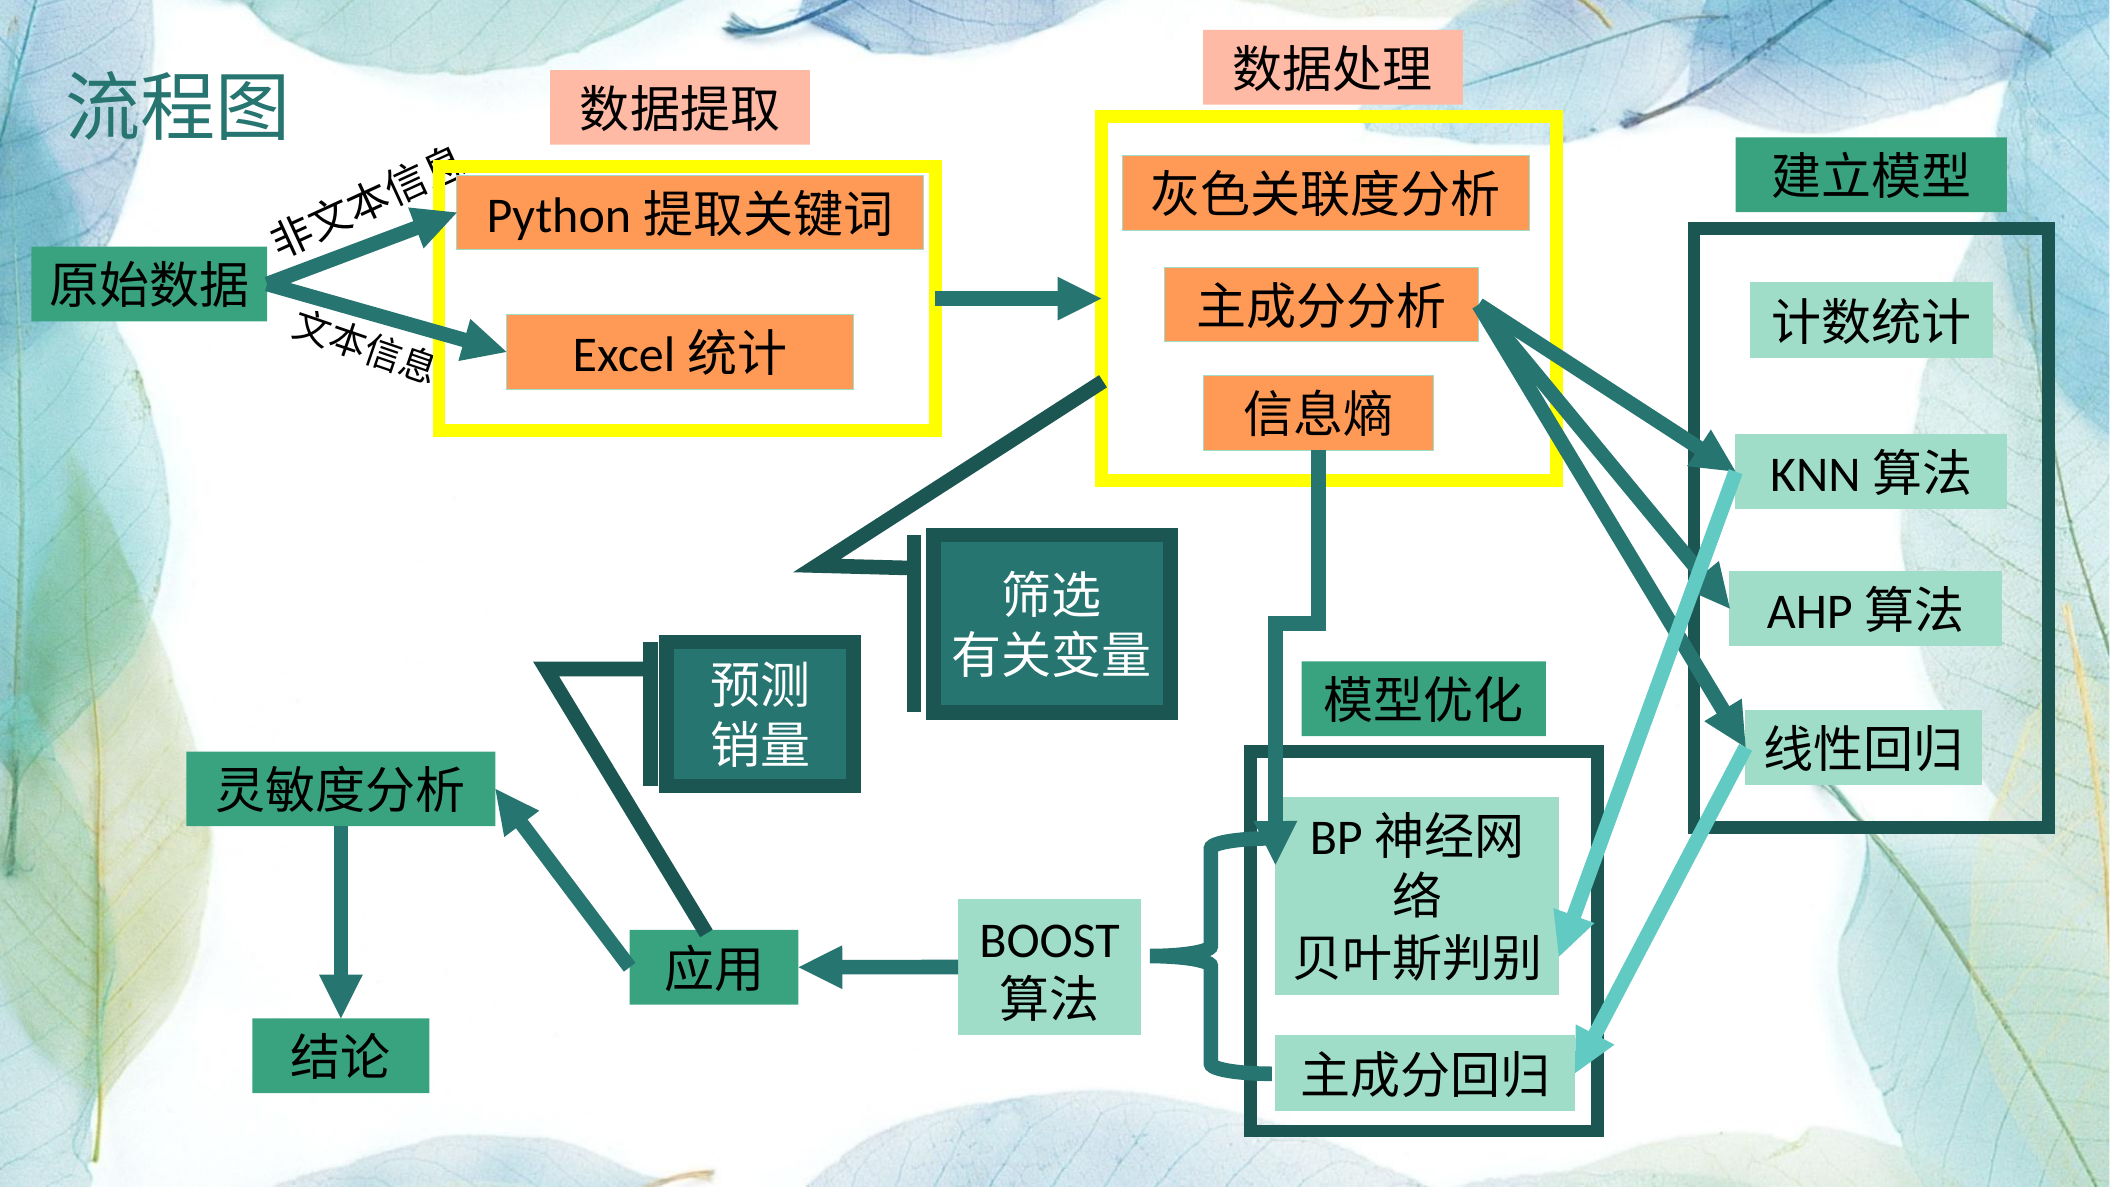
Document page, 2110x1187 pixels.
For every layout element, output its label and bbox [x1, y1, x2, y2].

text_box [31, 7, 2049, 1132]
picture [0, 0, 2110, 1187]
